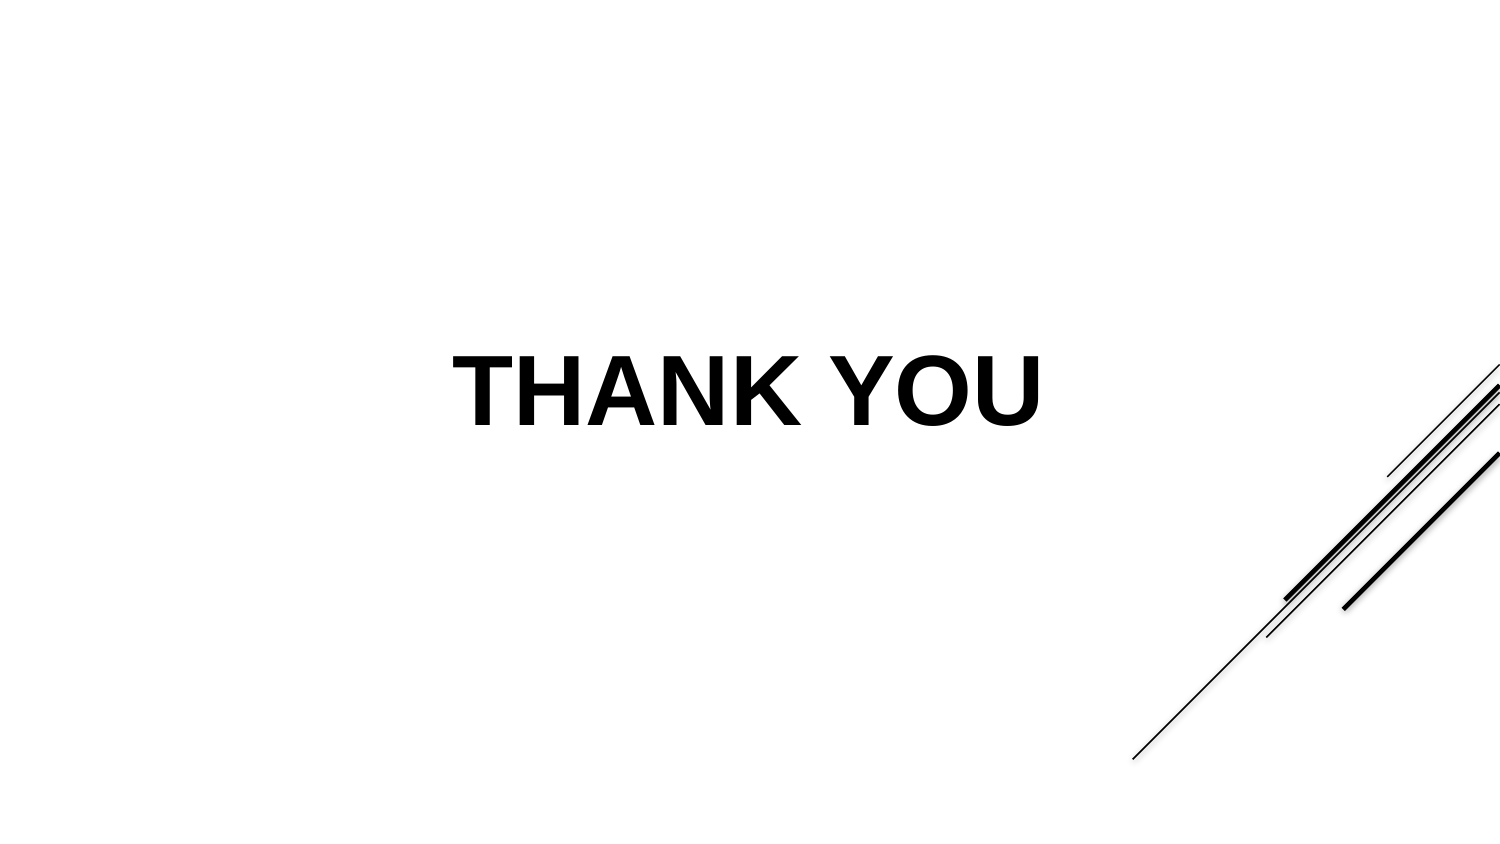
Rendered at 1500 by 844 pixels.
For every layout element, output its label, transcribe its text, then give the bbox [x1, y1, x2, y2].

text_box THANK YOU [438, 310, 1103, 534]
